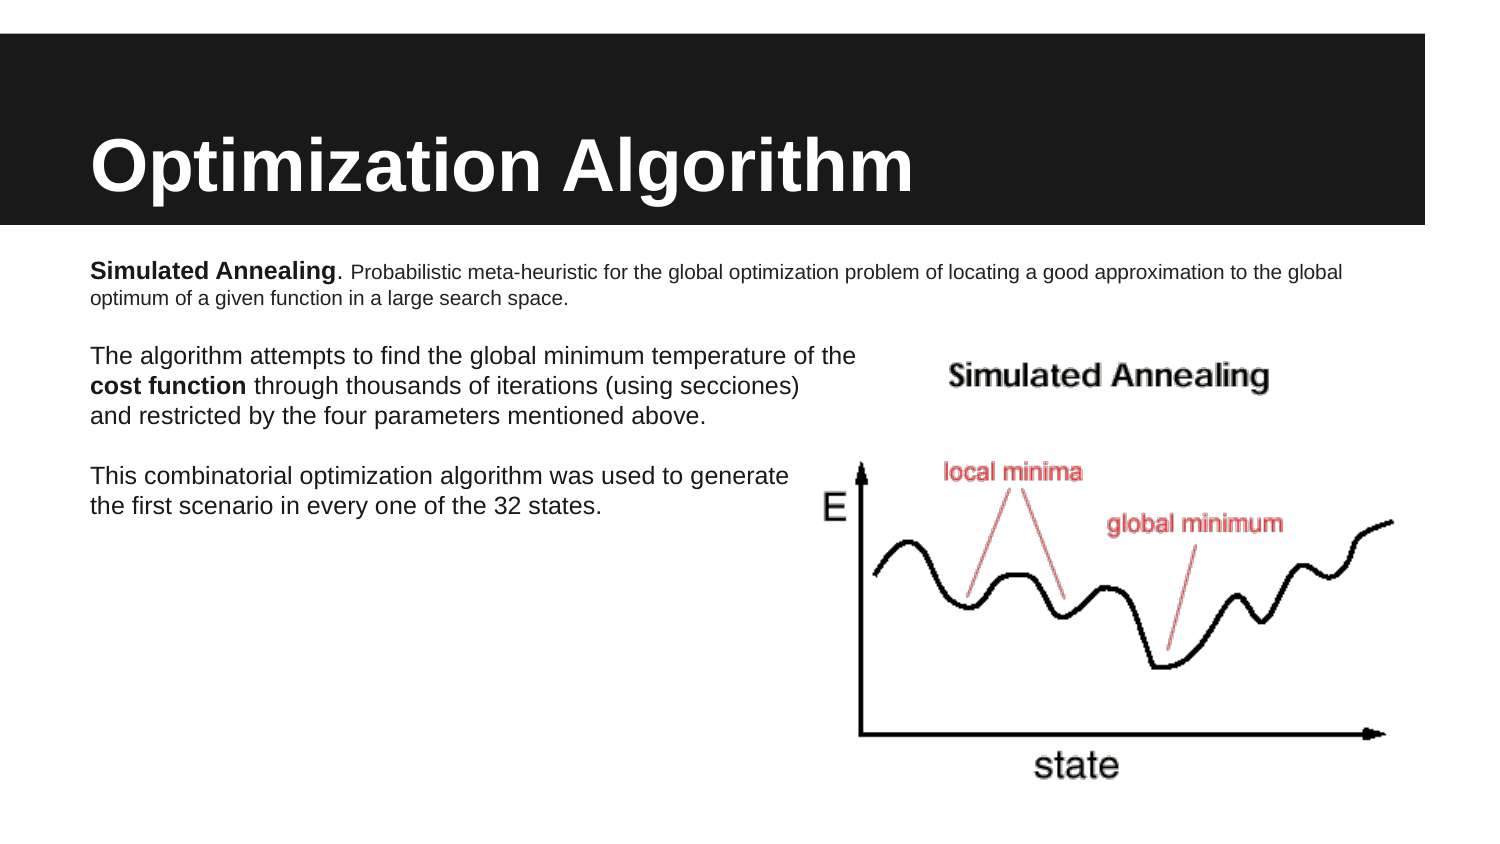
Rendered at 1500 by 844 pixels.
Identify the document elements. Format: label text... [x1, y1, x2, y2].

picture [804, 349, 1402, 793]
title Optimization Algorithm [75, 33, 1425, 221]
list Simulated Annealing. Probabilistic meta-heuristic for the global optimization problem of locating a good approximation to the global optimum of a given function in a large search space. The algorithm attempts to find the global minimum temperature of the cost function through thousands of iterations (using secciones) and restricted by the four parameters mentioned above. This combinatorial optimization algorithm was used to generate the first scenario in every one of the 32 states. [75, 239, 1425, 808]
